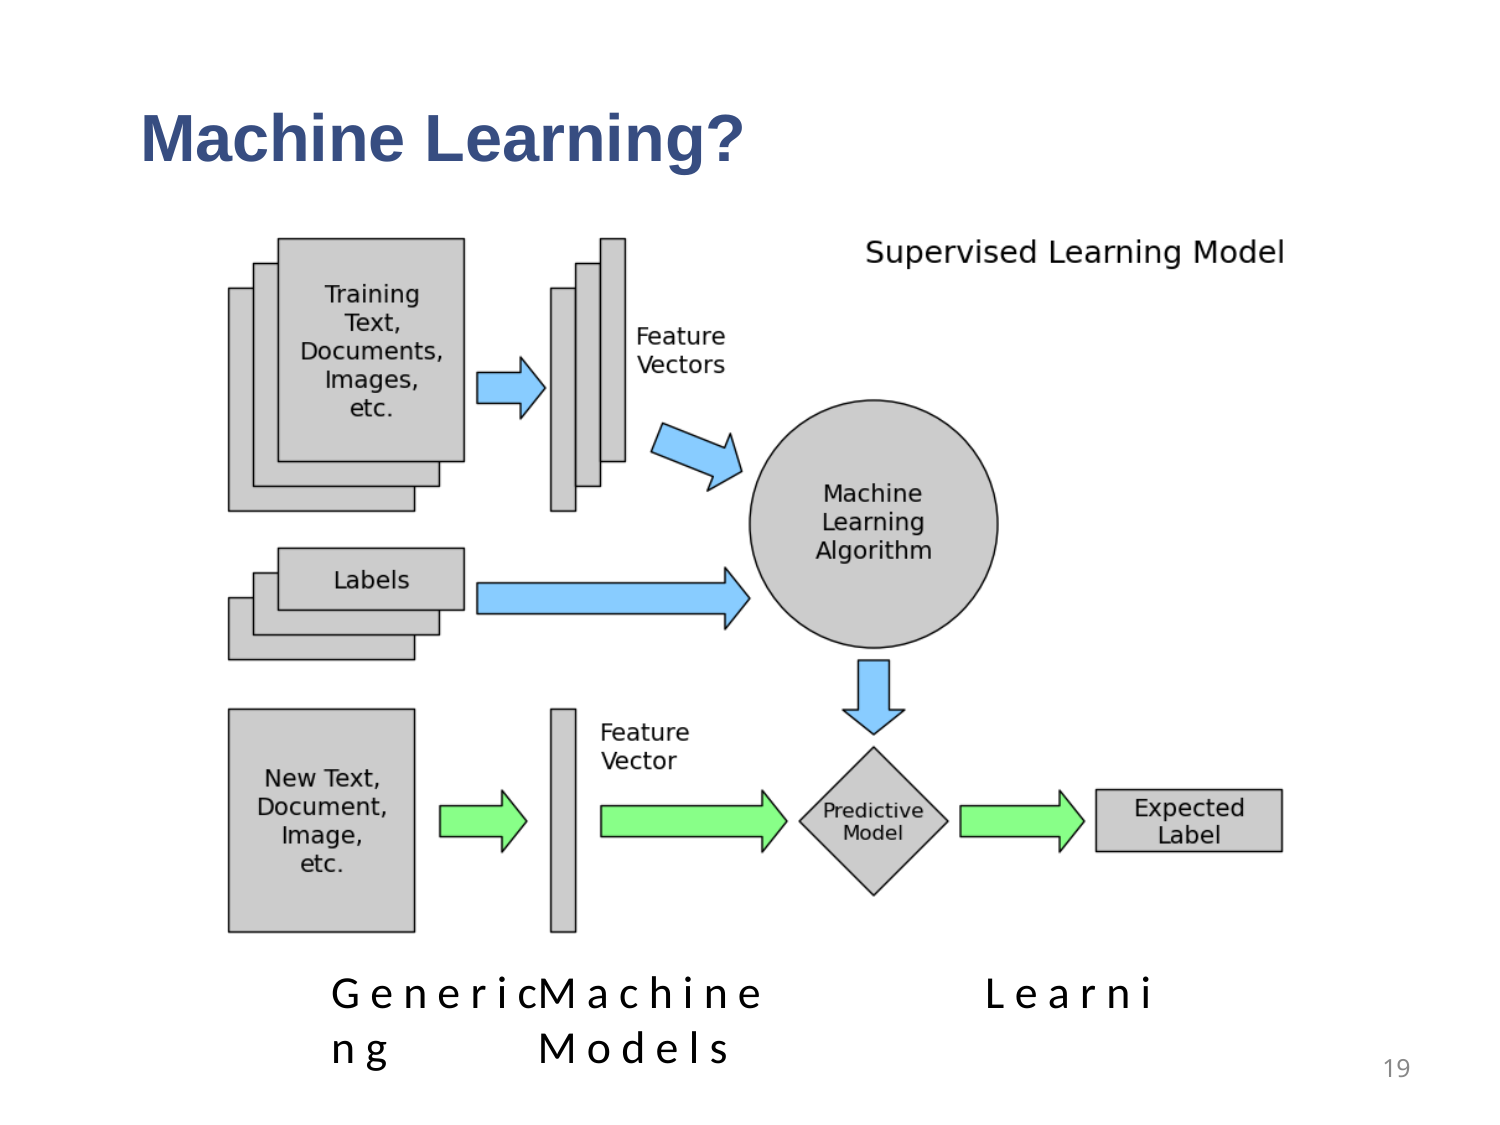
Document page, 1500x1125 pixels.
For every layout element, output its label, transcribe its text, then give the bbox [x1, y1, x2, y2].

text_box G e n e r i c M a c h i n e L e a r n i n g M o d e l s [329, 960, 1155, 1073]
picture [227, 237, 1284, 935]
title Machine Learning? [138, 92, 750, 283]
slide_number 19 [1376, 1057, 1417, 1125]
